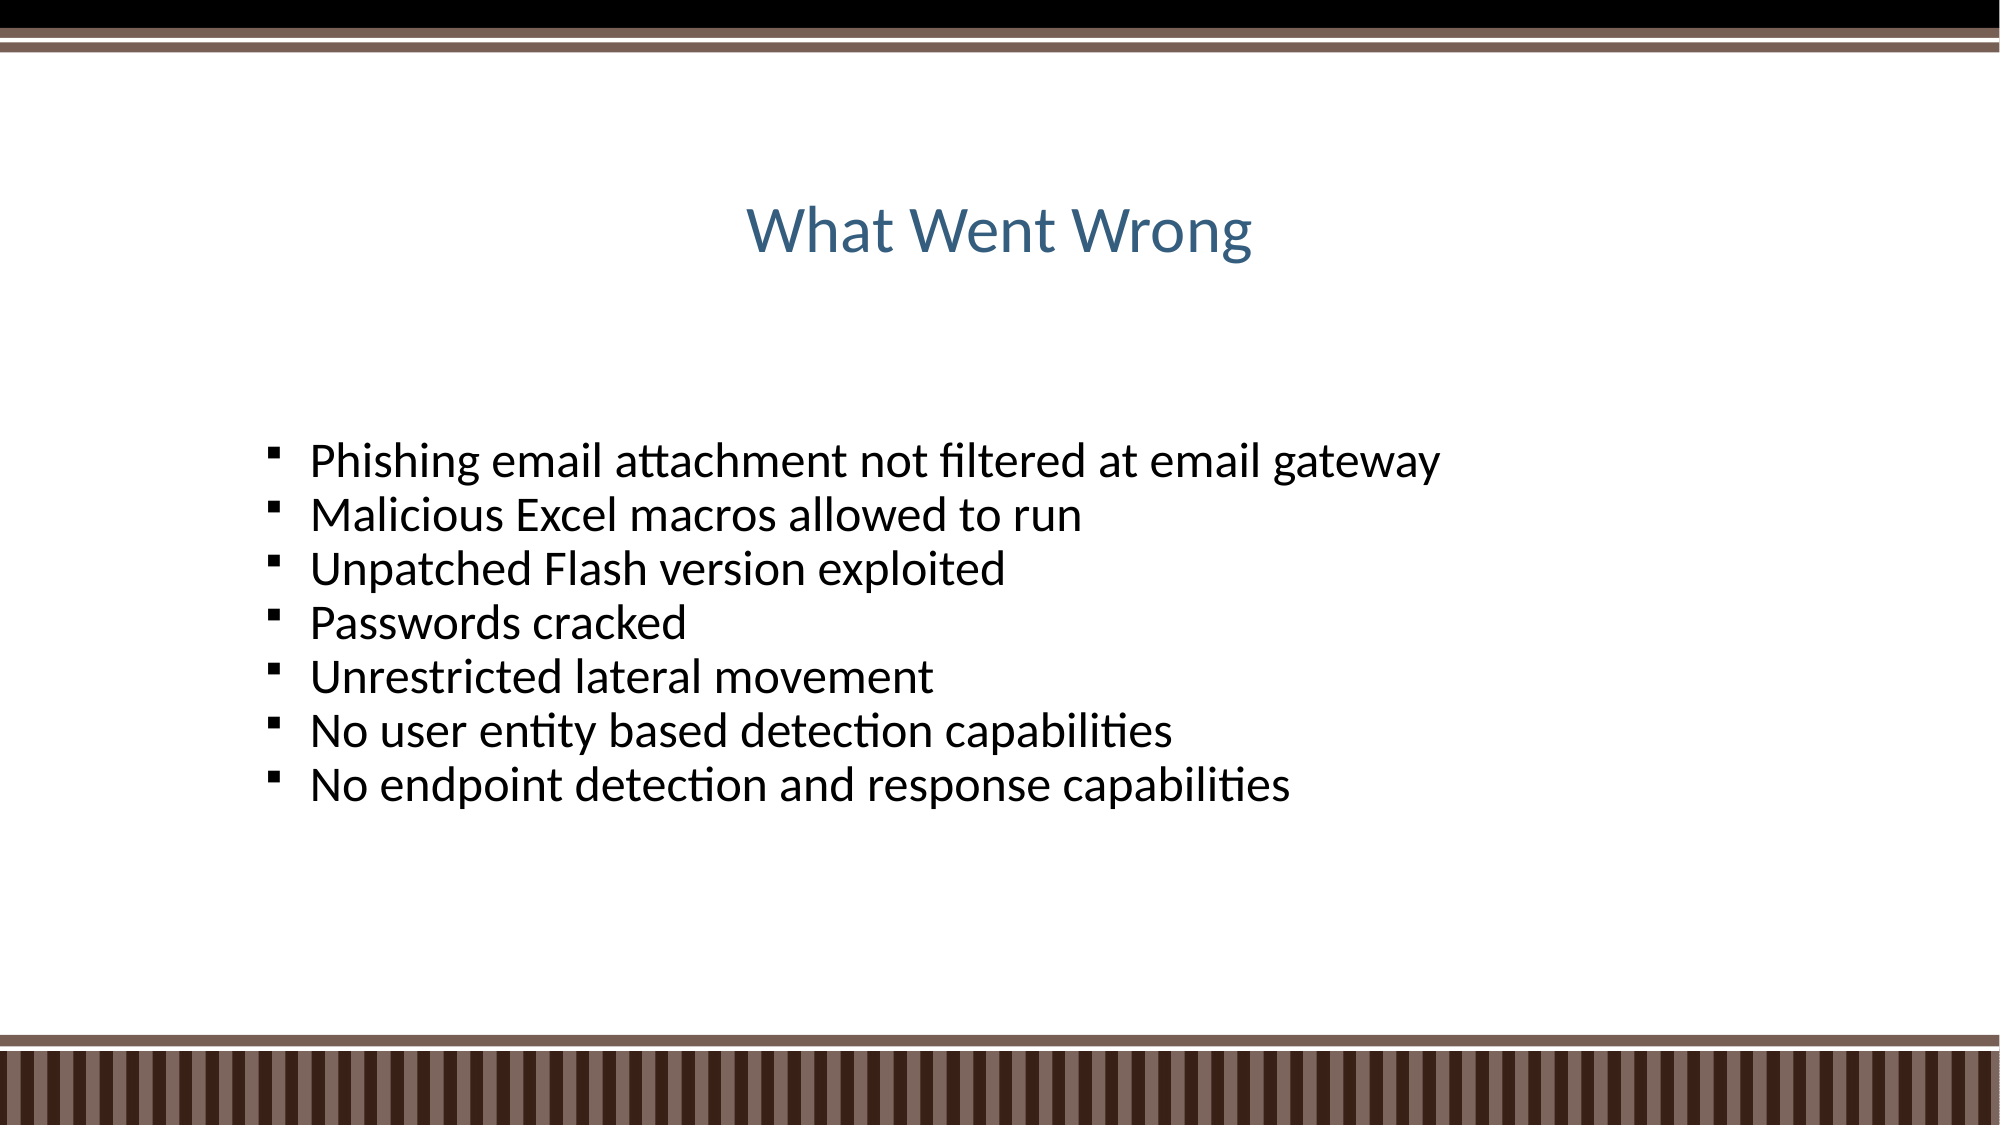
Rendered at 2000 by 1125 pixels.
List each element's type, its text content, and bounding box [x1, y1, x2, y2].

title What Went Wrong [249, 99, 1750, 275]
list Phishing email attachment not filtered at email gateway Malicious Excel macros allowed to run Unpatched Flash version exploited Passwords cracked Unrestricted lateral movement No user entity based detection capabilities No endpoint detection and response capabilities [249, 312, 1750, 920]
